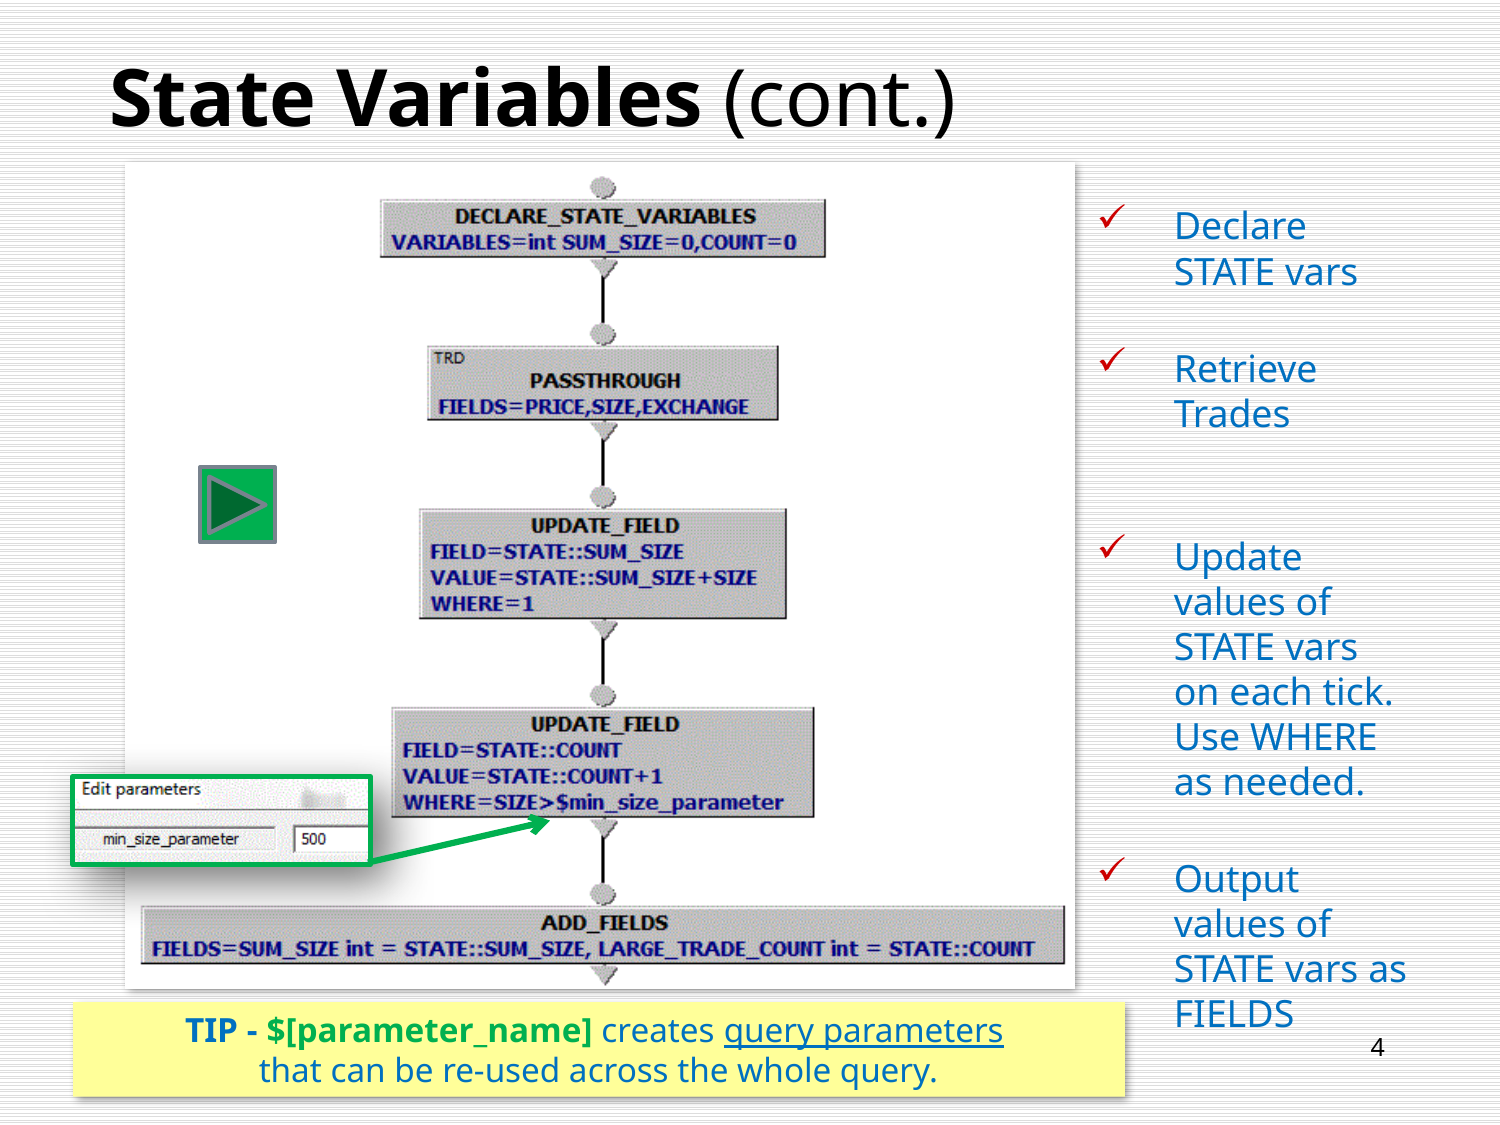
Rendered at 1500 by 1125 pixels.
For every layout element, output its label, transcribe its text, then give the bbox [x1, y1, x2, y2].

title State Variables (cont.) [94, 50, 1407, 150]
text_box Declare STATE vars Retrieve Trades Update values of STATE vars on each tick. Use WHERE as needed. Output values of STATE vars as FIELDS [1081, 195, 1425, 1045]
text_box TIP - $[parameter_name] creates query parameters that can be re-used across the whole query. [73, 1002, 1125, 1097]
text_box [367, 820, 551, 863]
slide_number 4 [1133, 1045, 1401, 1103]
picture [0, 0, 1500, 1125]
